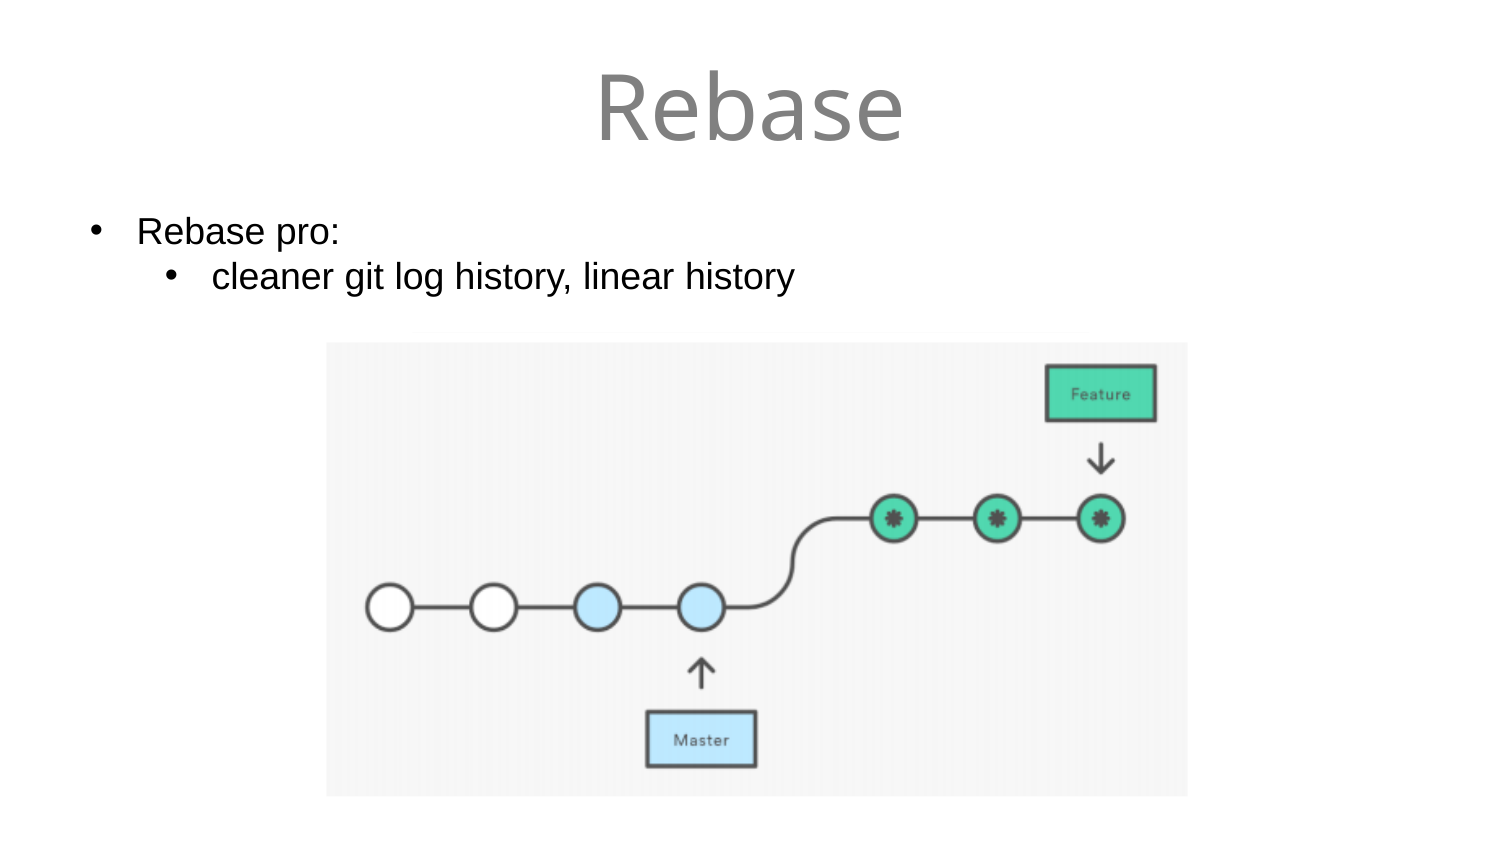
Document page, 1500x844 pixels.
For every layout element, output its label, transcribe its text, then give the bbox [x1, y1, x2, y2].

list Merging con: Merge commit every time you make upstream changes [75, 196, 1425, 754]
picture [312, 321, 1201, 816]
text_box Rebase pro: cleaner git log history, linear history [74, 199, 1050, 304]
title Rebase [75, 33, 1425, 175]
